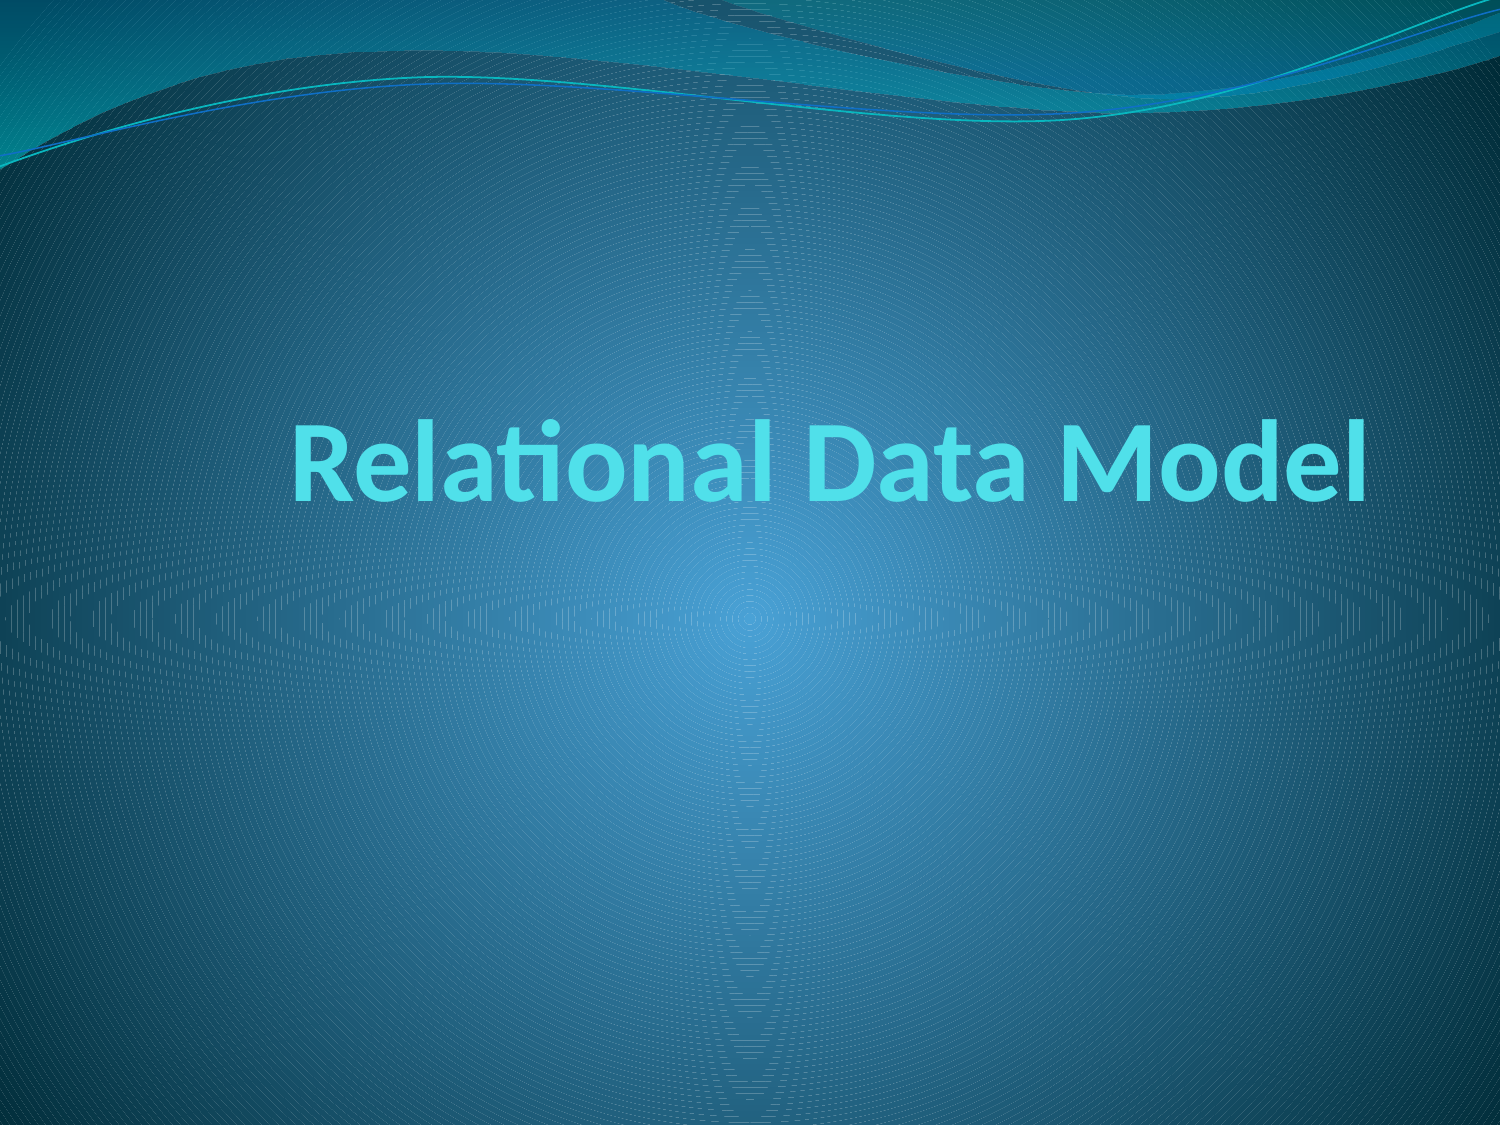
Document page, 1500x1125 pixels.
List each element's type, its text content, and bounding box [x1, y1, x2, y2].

title Relational Data Model [87, 224, 1376, 525]
